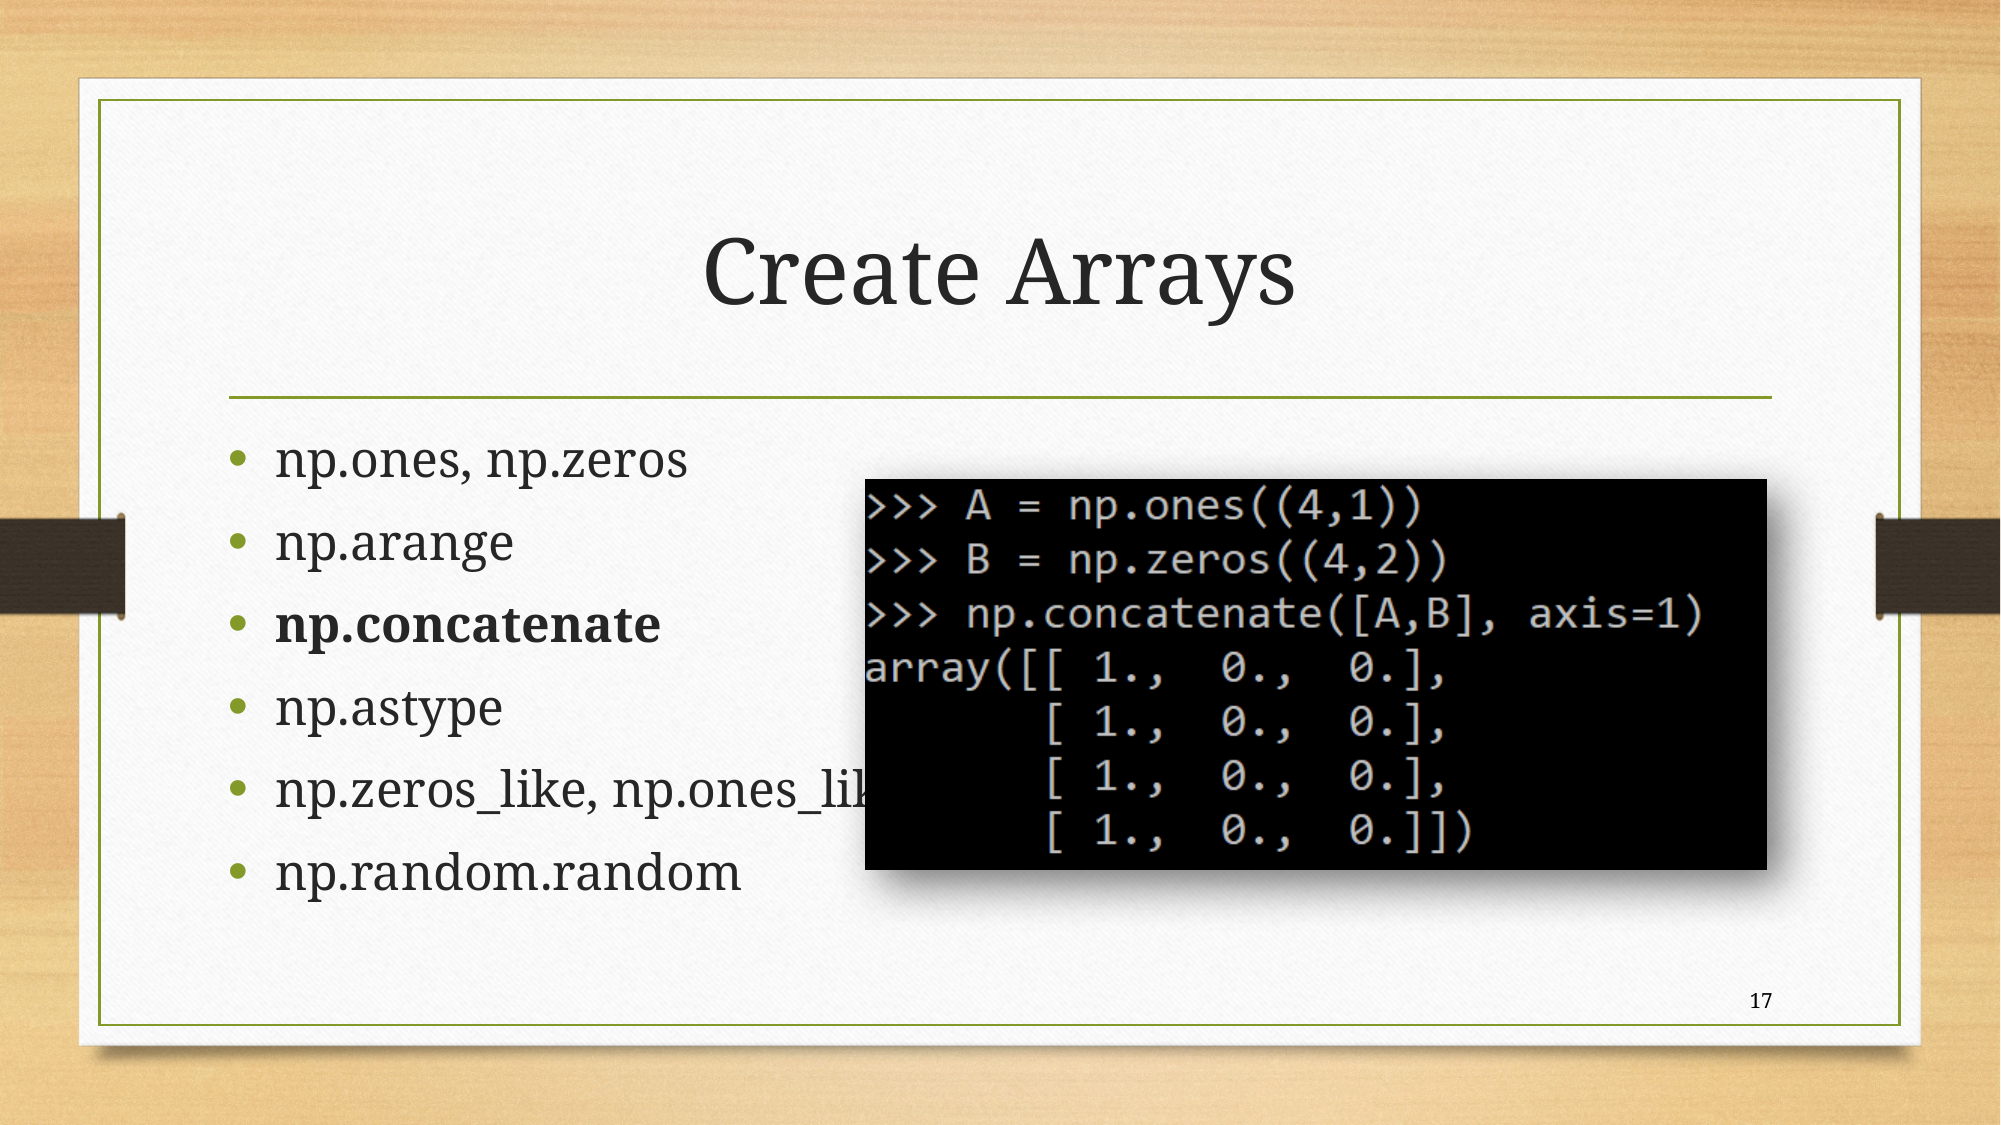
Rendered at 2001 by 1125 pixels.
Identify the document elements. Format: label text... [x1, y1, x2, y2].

title Create Arrays [212, 161, 1788, 375]
slide_number 17 [1698, 979, 1788, 1025]
picture [0, 0, 2001, 1125]
list np.ones, np.zeros np.arange np.concatenate np.astype np.zeros_like, np.ones_like np.random.random [213, 420, 987, 963]
